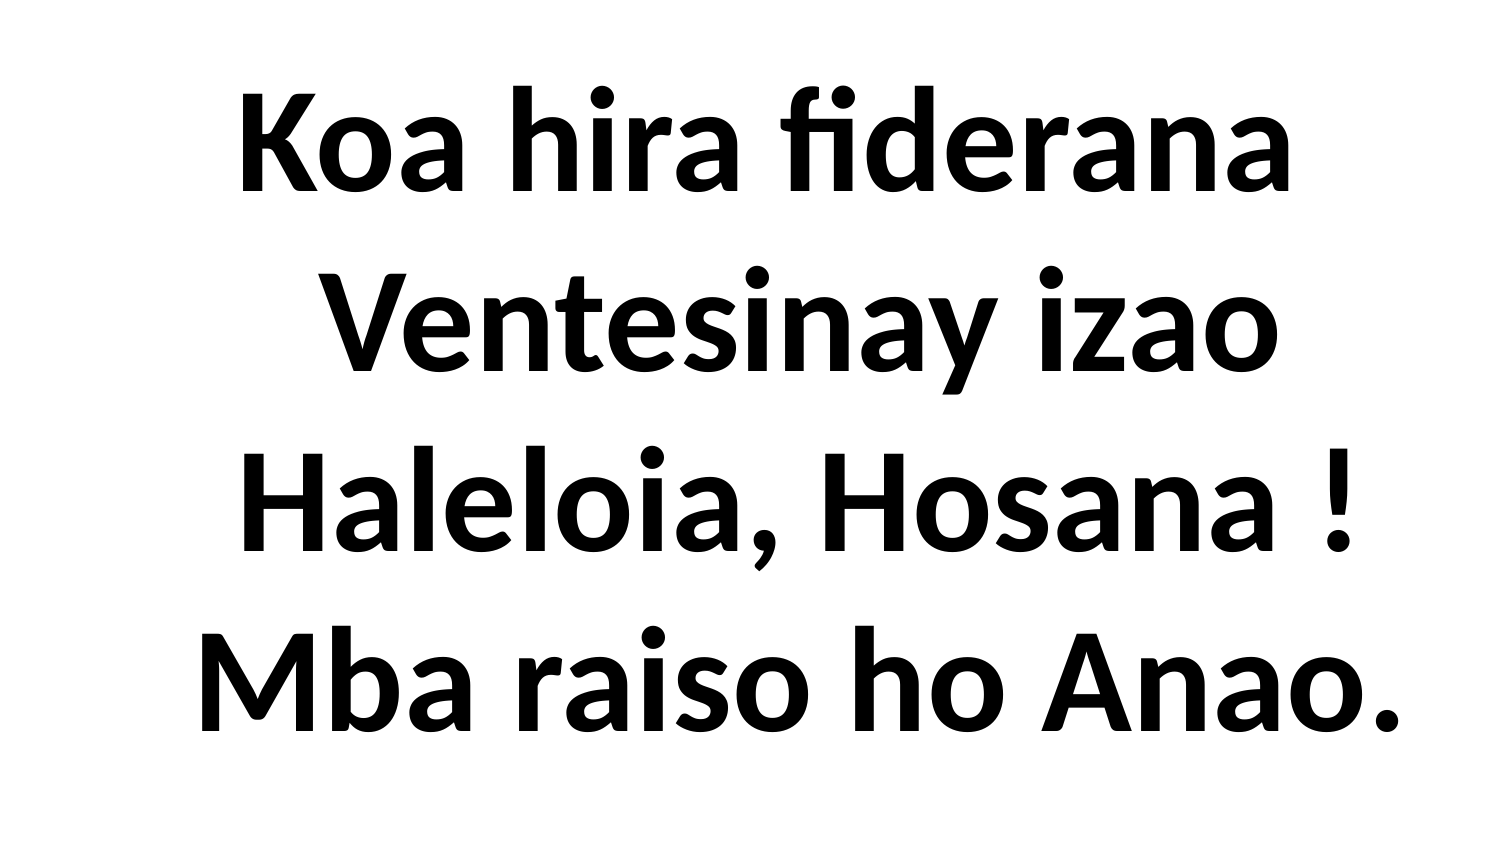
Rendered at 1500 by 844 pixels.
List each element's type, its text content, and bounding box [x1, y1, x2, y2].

title Koa hira fiderana Ventesinay izao Haleloia, Hosana ! Mba raiso ho Anao. [0, 311, 1500, 493]
